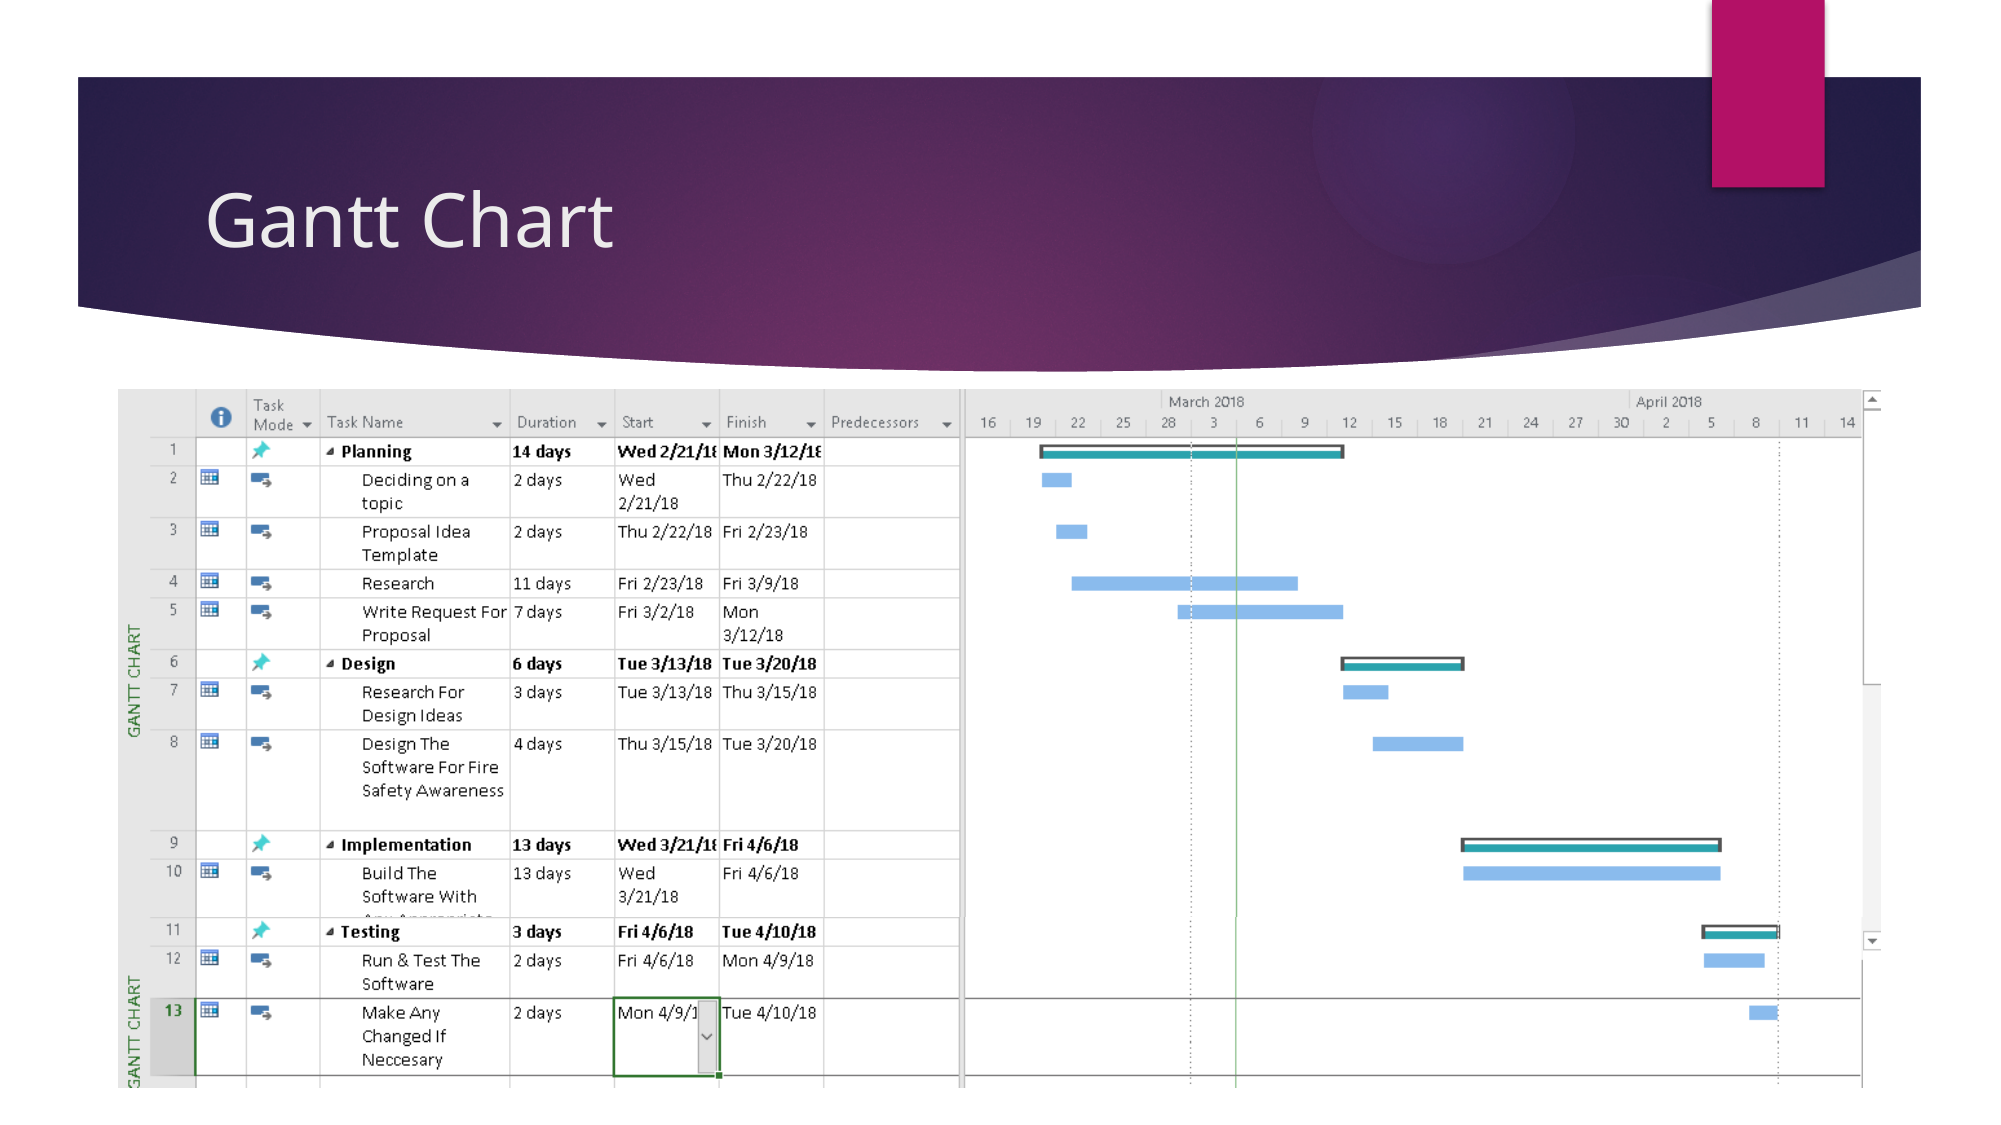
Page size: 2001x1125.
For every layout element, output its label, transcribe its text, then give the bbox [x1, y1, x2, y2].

title Gantt Chart [189, 159, 1627, 276]
picture [118, 916, 1863, 1089]
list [118, 389, 1882, 957]
